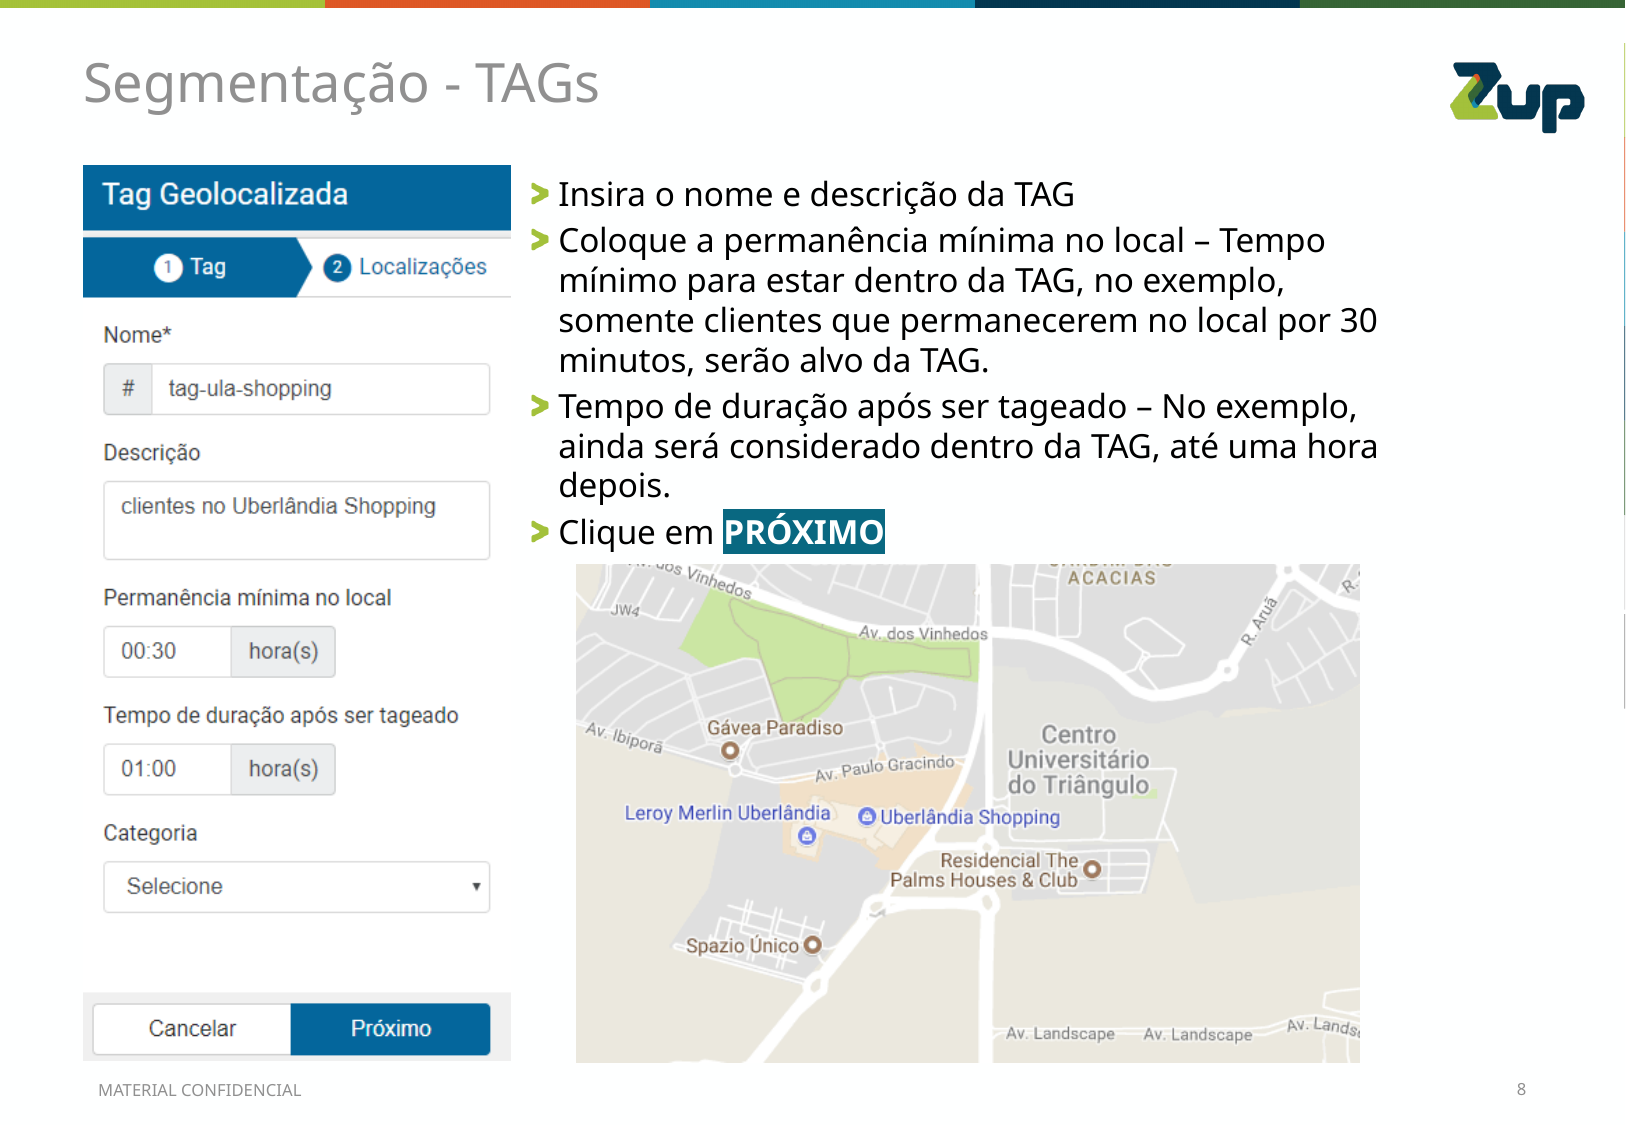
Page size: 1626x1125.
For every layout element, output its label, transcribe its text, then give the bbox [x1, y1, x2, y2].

picture [82, 164, 512, 1061]
picture [576, 564, 1361, 1063]
picture [528, 393, 551, 417]
list Insira o nome e descrição da TAG Coloque a permanência mínima no local – Tempo mínimo para estar dentro da TAG, no exemplo, somente clientes que permanecerem no local por 30 minutos, serão alvo da TAG. Tempo de duração após ser tageado – No exemplo, ainda será considerado dentro da TAG, até uma hora depois. Clique em PRÓXIMO [528, 172, 1405, 497]
picture [528, 519, 551, 543]
picture [0, 0, 974, 8]
footer MATERIAL CONFIDENCIAL [83, 1066, 1462, 1114]
picture [528, 227, 551, 251]
picture [1449, 60, 1585, 134]
picture [1300, 0, 1625, 8]
title Segmentação - TAGs [83, 58, 1363, 166]
picture [1556, 99, 1585, 134]
picture [528, 181, 551, 205]
slide_number 8 [1462, 1066, 1542, 1114]
